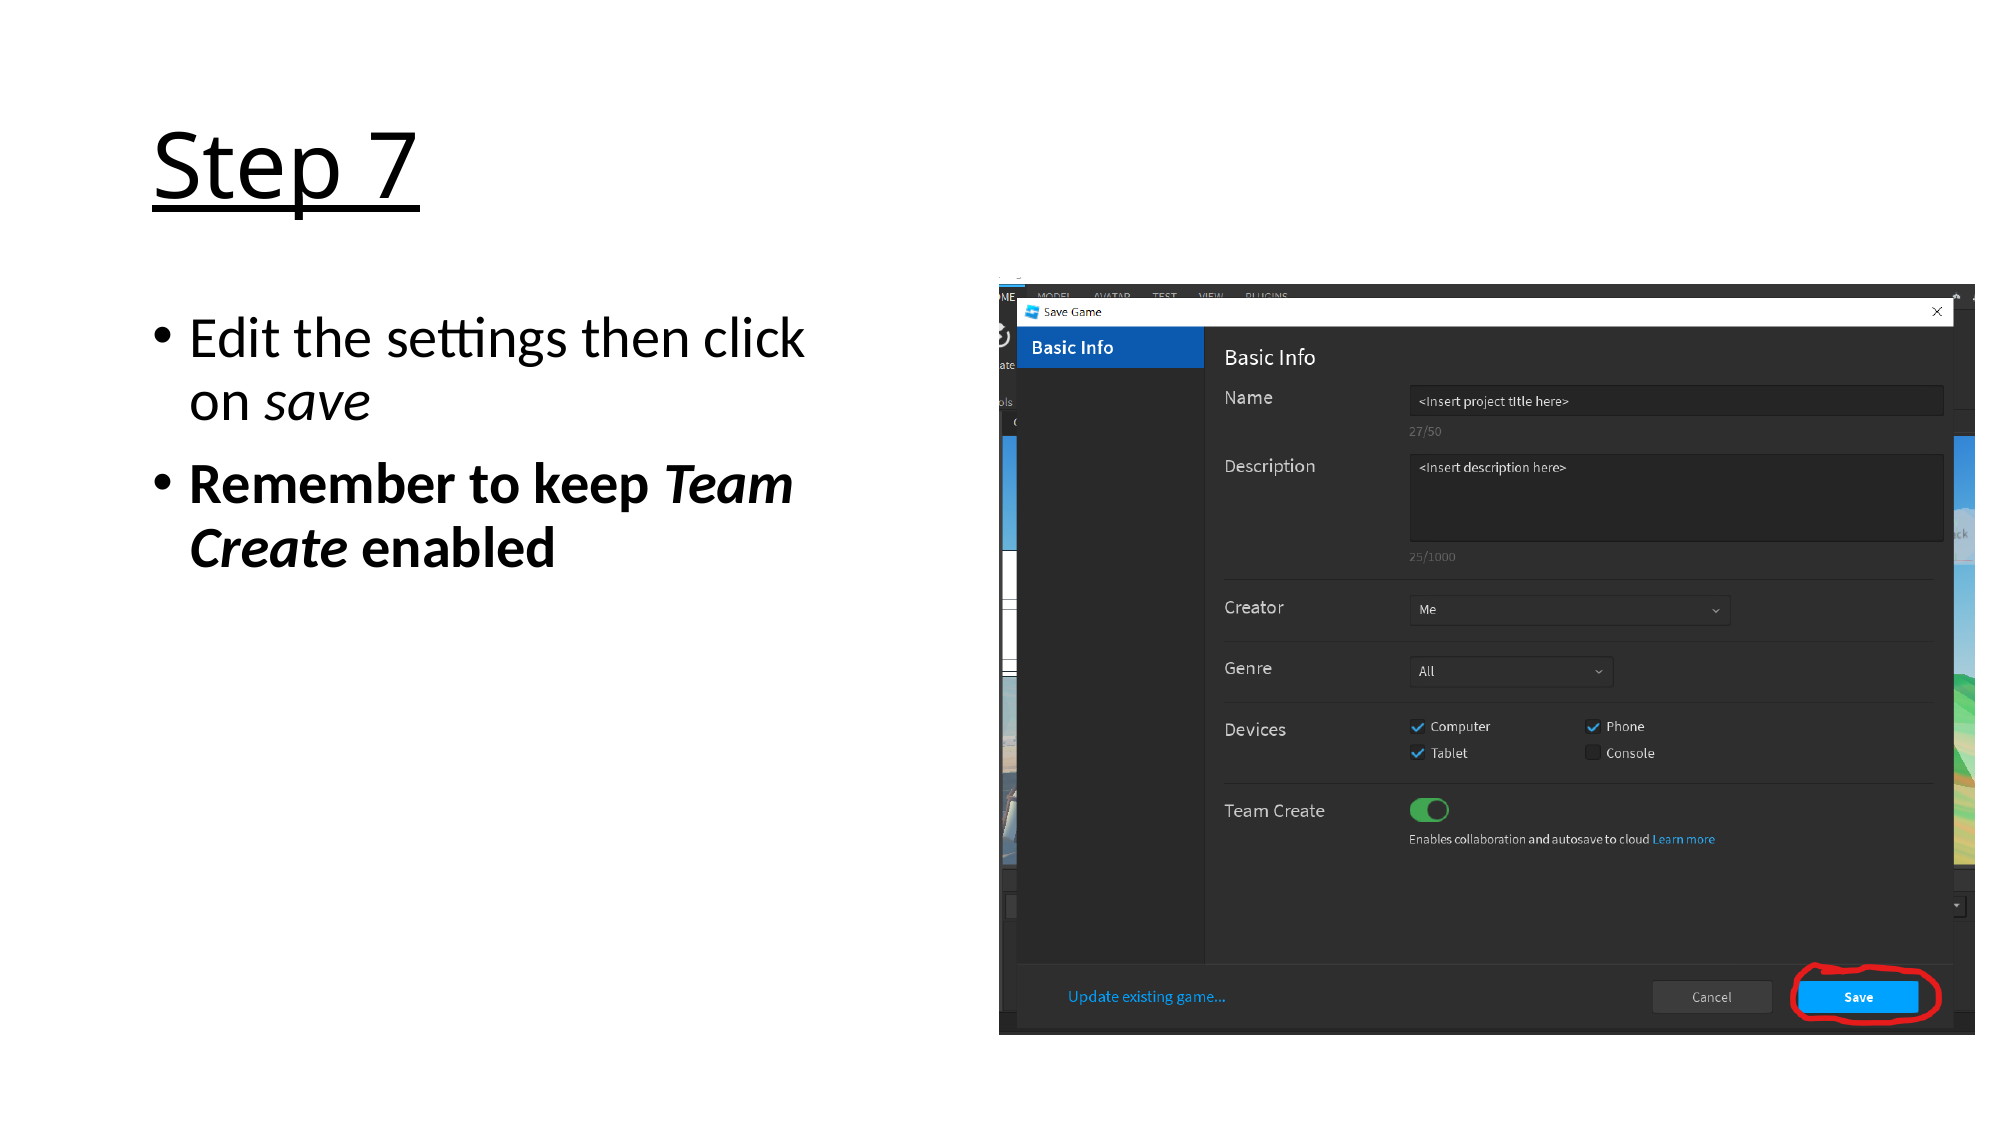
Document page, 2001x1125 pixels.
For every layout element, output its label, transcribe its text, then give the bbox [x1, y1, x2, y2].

list Edit the settings then click on save Remember to keep Team Create enabled [137, 299, 840, 1014]
picture [999, 277, 1976, 1035]
title Step 7 [137, 59, 1863, 278]
